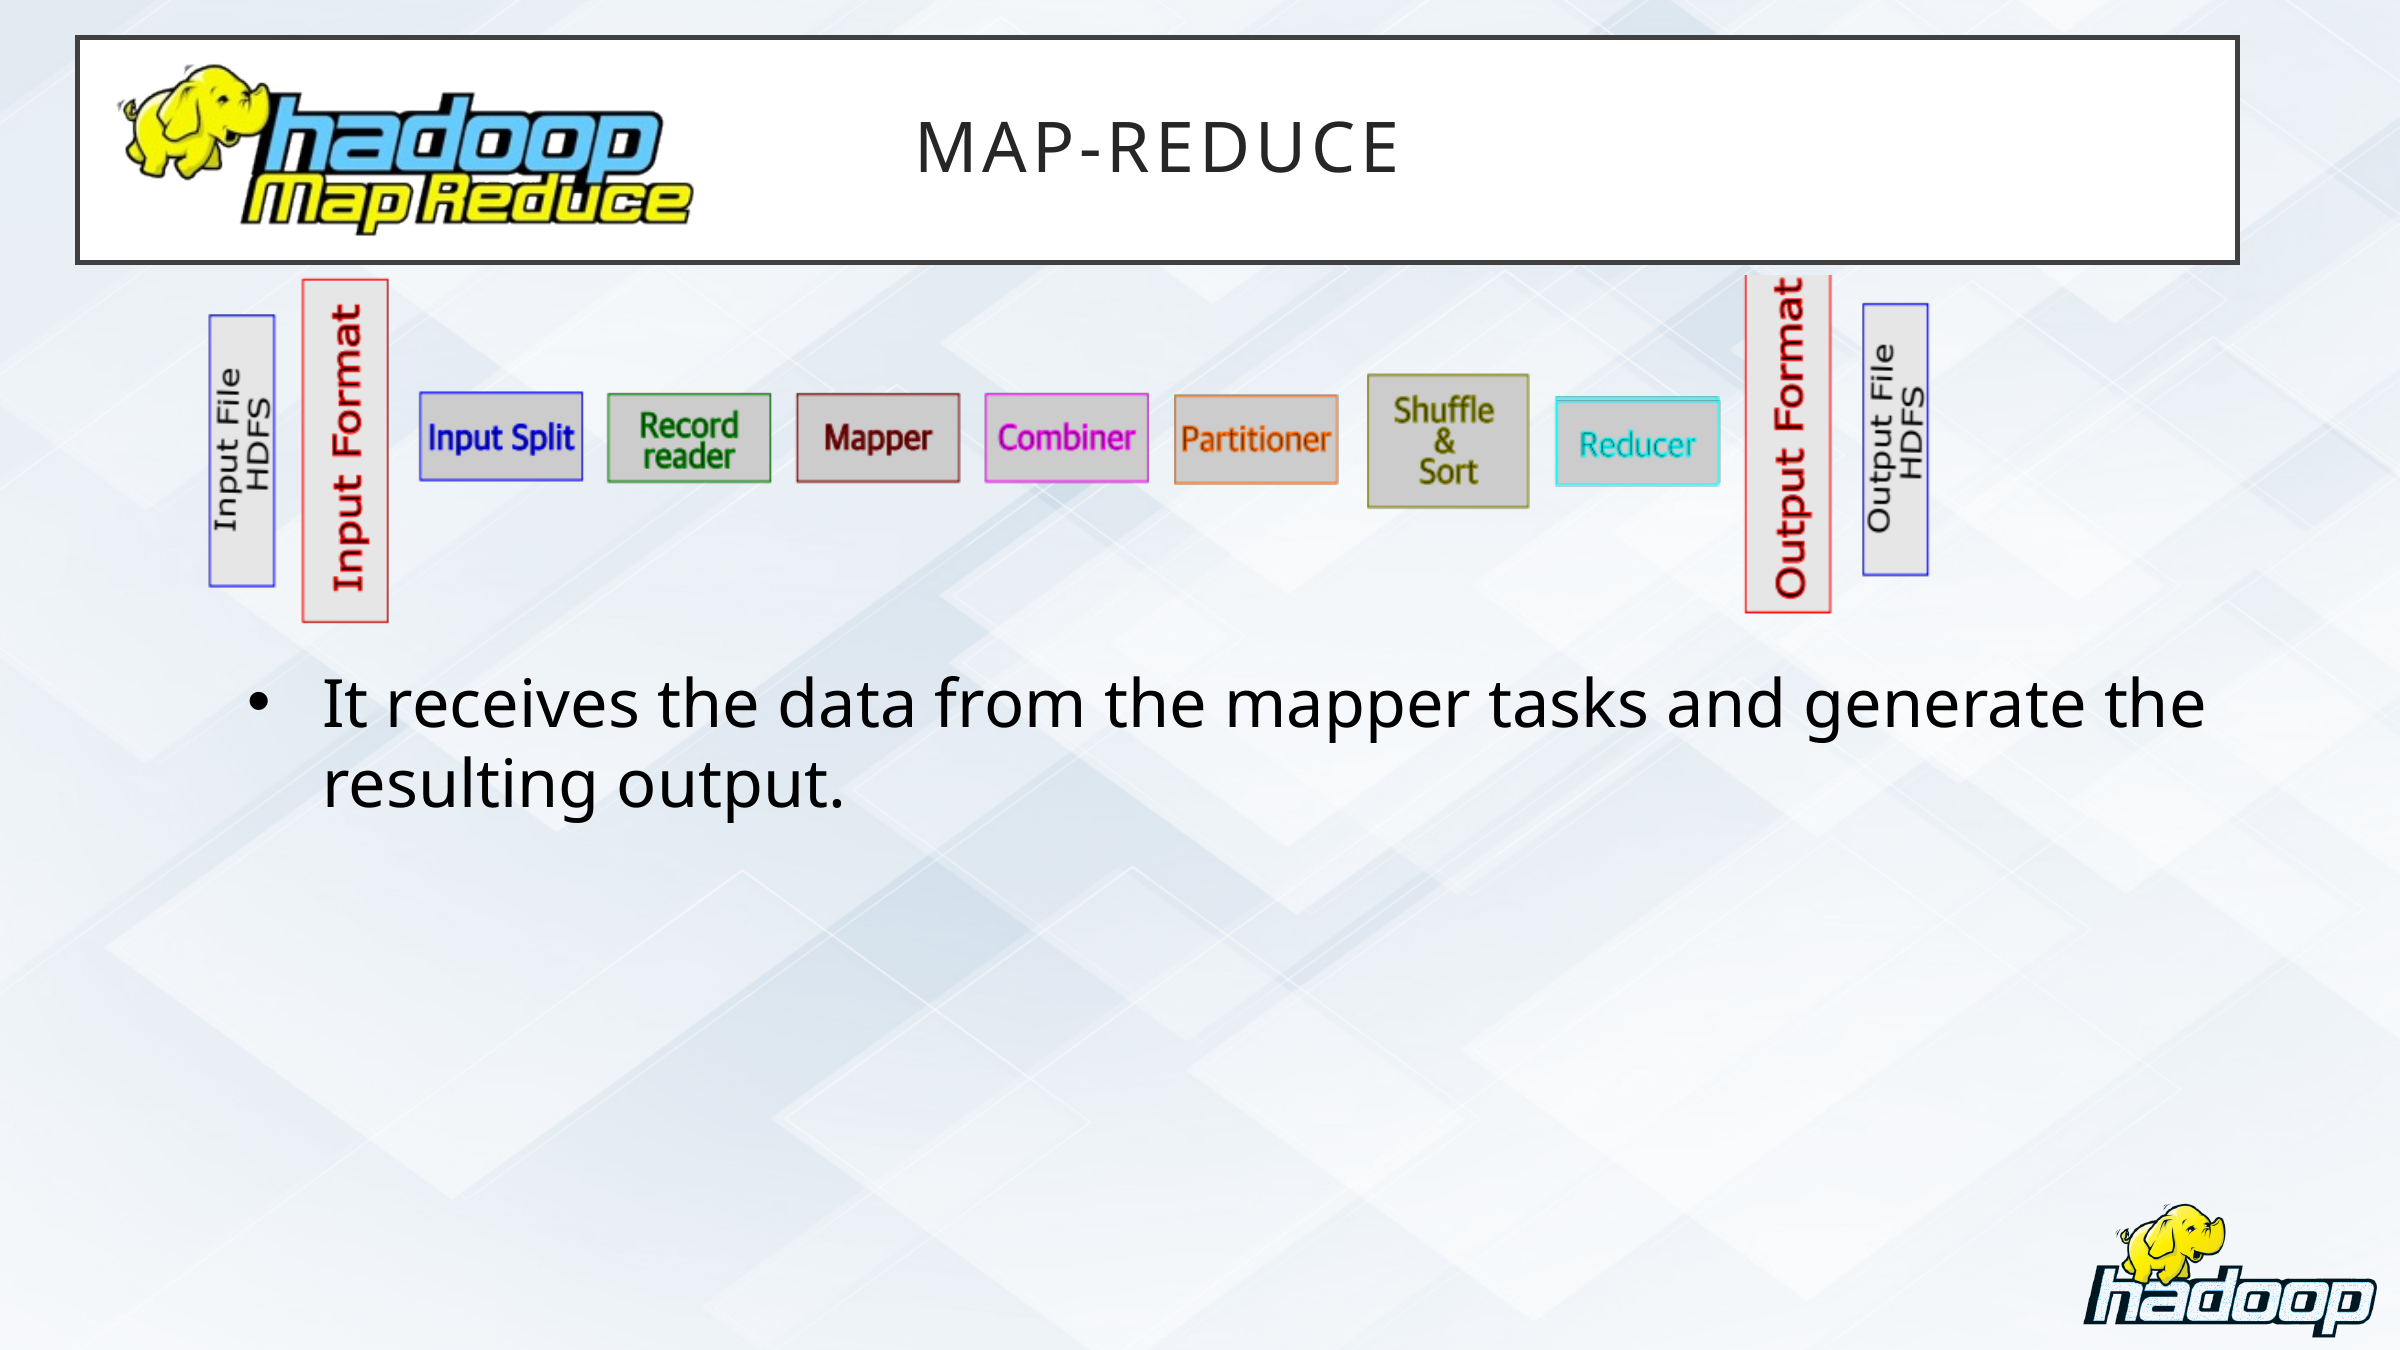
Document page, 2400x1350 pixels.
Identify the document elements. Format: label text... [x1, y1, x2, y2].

picture [111, 59, 698, 240]
picture [167, 274, 1969, 647]
title Map-Reduce [75, 35, 2240, 265]
picture [2074, 1203, 2377, 1350]
text_box It receives the data from the mapper tasks and generate the resulting output. [232, 653, 2225, 828]
